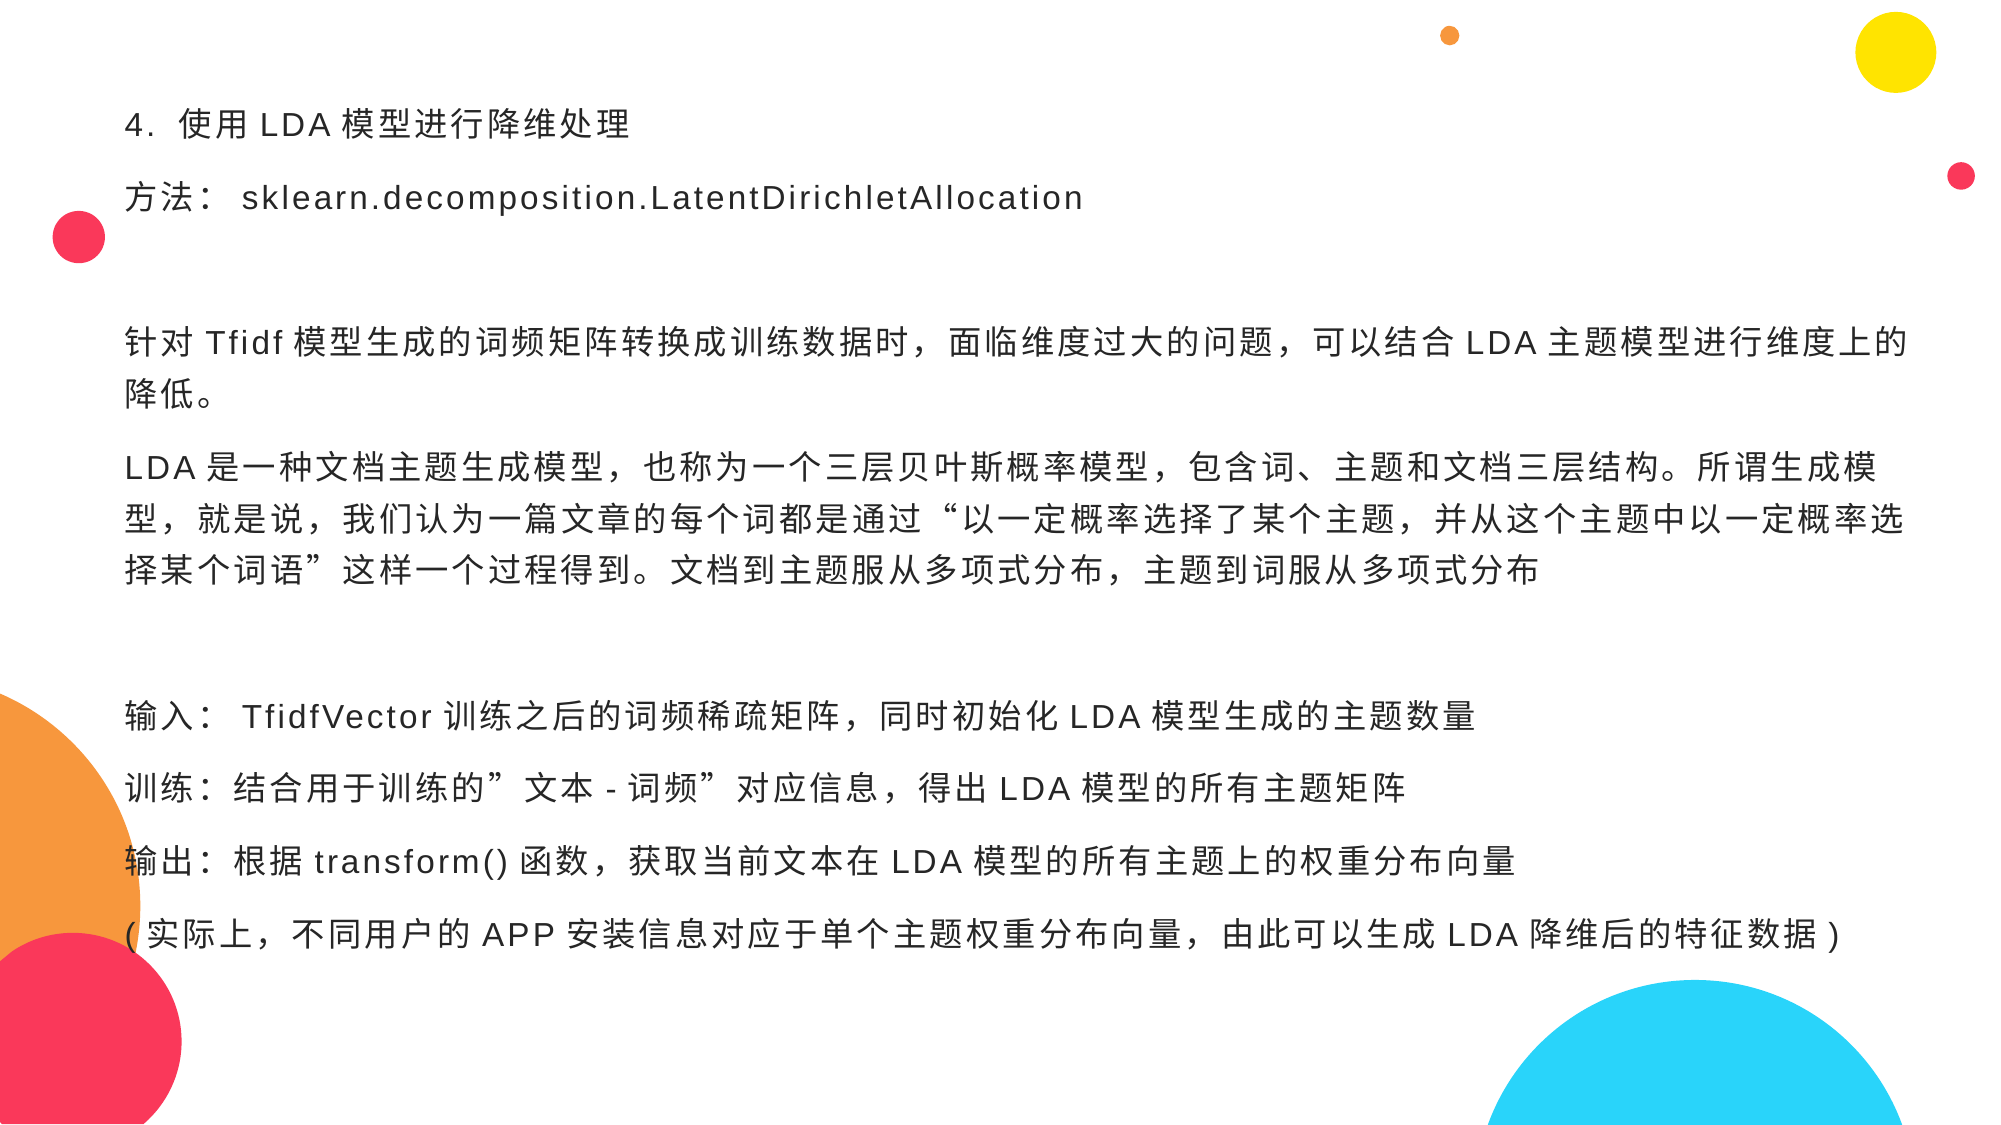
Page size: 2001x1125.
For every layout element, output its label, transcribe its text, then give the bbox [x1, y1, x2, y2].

list 4. 使用LDA模型进行降维处理 方法：sklearn.decomposition.LatentDirichletAllocation 针对Tfidf模型生成的词频矩阵转换成训练数据时，面临维度过大的问题，可以结合LDA主题模型进行维度上的降低。 LDA是一种文档主题生成模型，也称为一个三层贝叶斯概率模型，包含词、主题和文档三层结构。所谓生成模型，就是说，我们认为一篇文章的每个词都是通过“以一定概率选择了某个主题，并从这个主题中以一定概率选择某个词语”这样一个过程得到。文档到主题服从多项式分布，主题到词服从多项式分布 输入：TfidfVector训练之后的词频稀疏矩阵，同时初始化LDA模型生成的主题数量 训练：结合用于训练的”文本-词频”对应信息，得出LDA模型的所有主题矩阵 输出：根据transform()函数，获取当前文本在LDA模型的所有主题上的权重分布向量 (实际上，不同用户的APP安装信息对应于单个主题权重分布向量，由此可以生成LDA降维后的特征数据) [109, 84, 1927, 1125]
